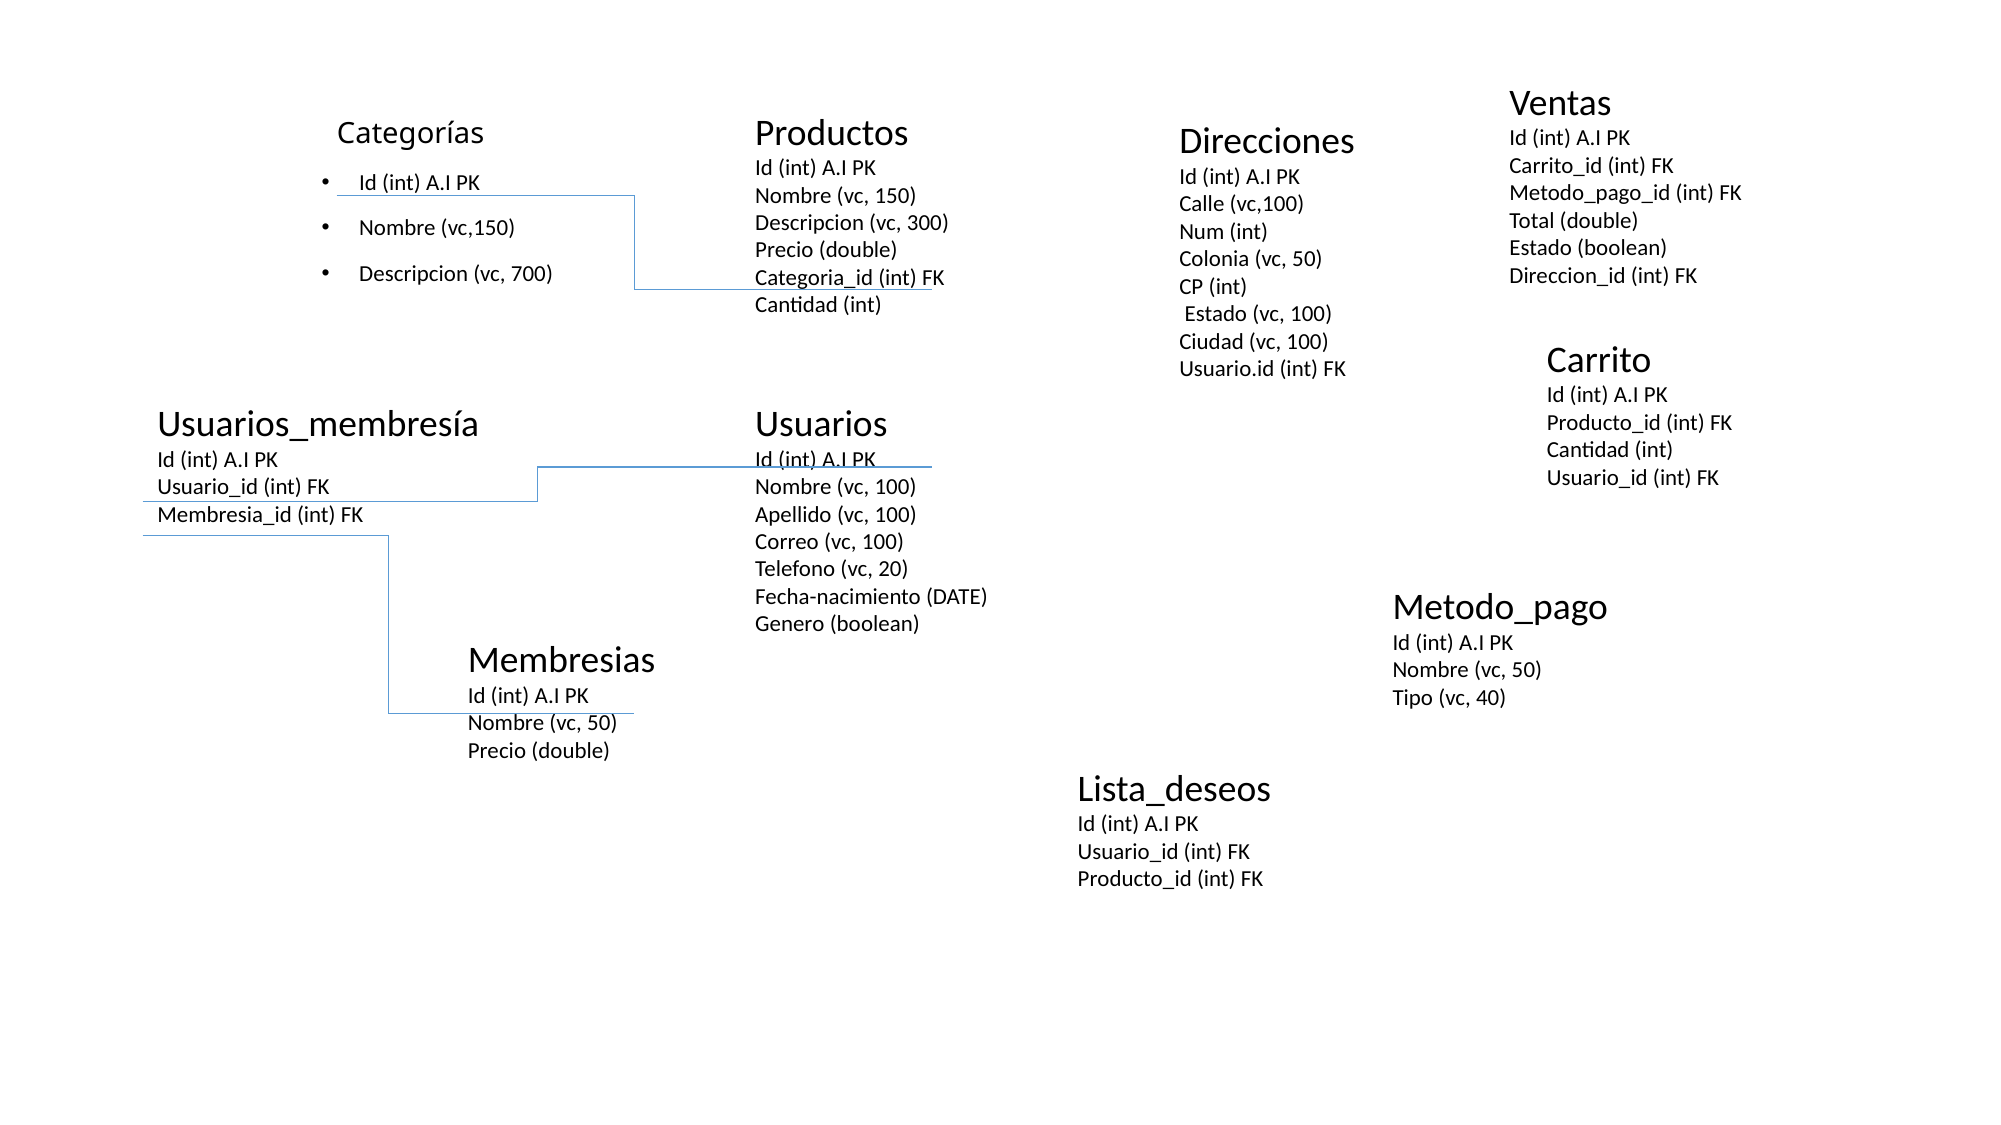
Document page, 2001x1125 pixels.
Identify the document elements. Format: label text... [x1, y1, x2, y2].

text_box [336, 195, 933, 290]
text_box Direcciones Id (int) A.I PK Calle (vc,100) Num (int) Colonia (vc, 50) CP (int) Estado (vc, 100) Ciudad (vc, 100) Usuario.id (int) FK [1164, 109, 1495, 389]
text_box Metodo_pago Id (int) A.I PK Nombre (vc, 50) Tipo (vc, 40) [1377, 574, 1648, 717]
text_box Carrito Id (int) A.I PK Producto_id (int) FK Cantidad (int) Usuario_id (int) FK [1532, 327, 1882, 498]
text_box Ventas Id (int) A.I PK Carrito_id (int) FK Metodo_pago_id (int) FK Total (double) Estado (boolean) Direccion_id (int) FK [1494, 70, 1790, 296]
text_box Usuarios_membresía Id (int) A.I PK Usuario_id (int) FK Membresia_id (int) FK [142, 502, 531, 534]
text_box Usuarios_membresía Id (int) A.I PK Usuario_id (int) FK Membresia_id (int) FK [142, 391, 531, 466]
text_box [142, 466, 933, 502]
title Categorías [321, 101, 508, 163]
list Id (int) A.I PK Nombre (vc,150) Descripcion (vc, 700) [306, 163, 575, 303]
text_box Membresias Id (int) A.I PK Nombre (vc, 50) Precio (double) [453, 627, 741, 770]
text_box Usuarios Id (int) A.I PK Nombre (vc, 100) Apellido (vc, 100) Correo (vc, 100) Telefono (vc, 20) Fecha-nacimiento (DATE) Genero (boolean) [740, 391, 1032, 644]
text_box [142, 535, 635, 714]
text_box Lista_deseos Id (int) A.I PK Usuario_id (int) FK Producto_id (int) FK [1062, 756, 1325, 899]
text_box Productos Id (int) A.I PK Nombre (vc, 150) Descripcion (vc, 300) Precio (double) Categoria_id (int) FK Cantidad (int) [740, 100, 1124, 325]
